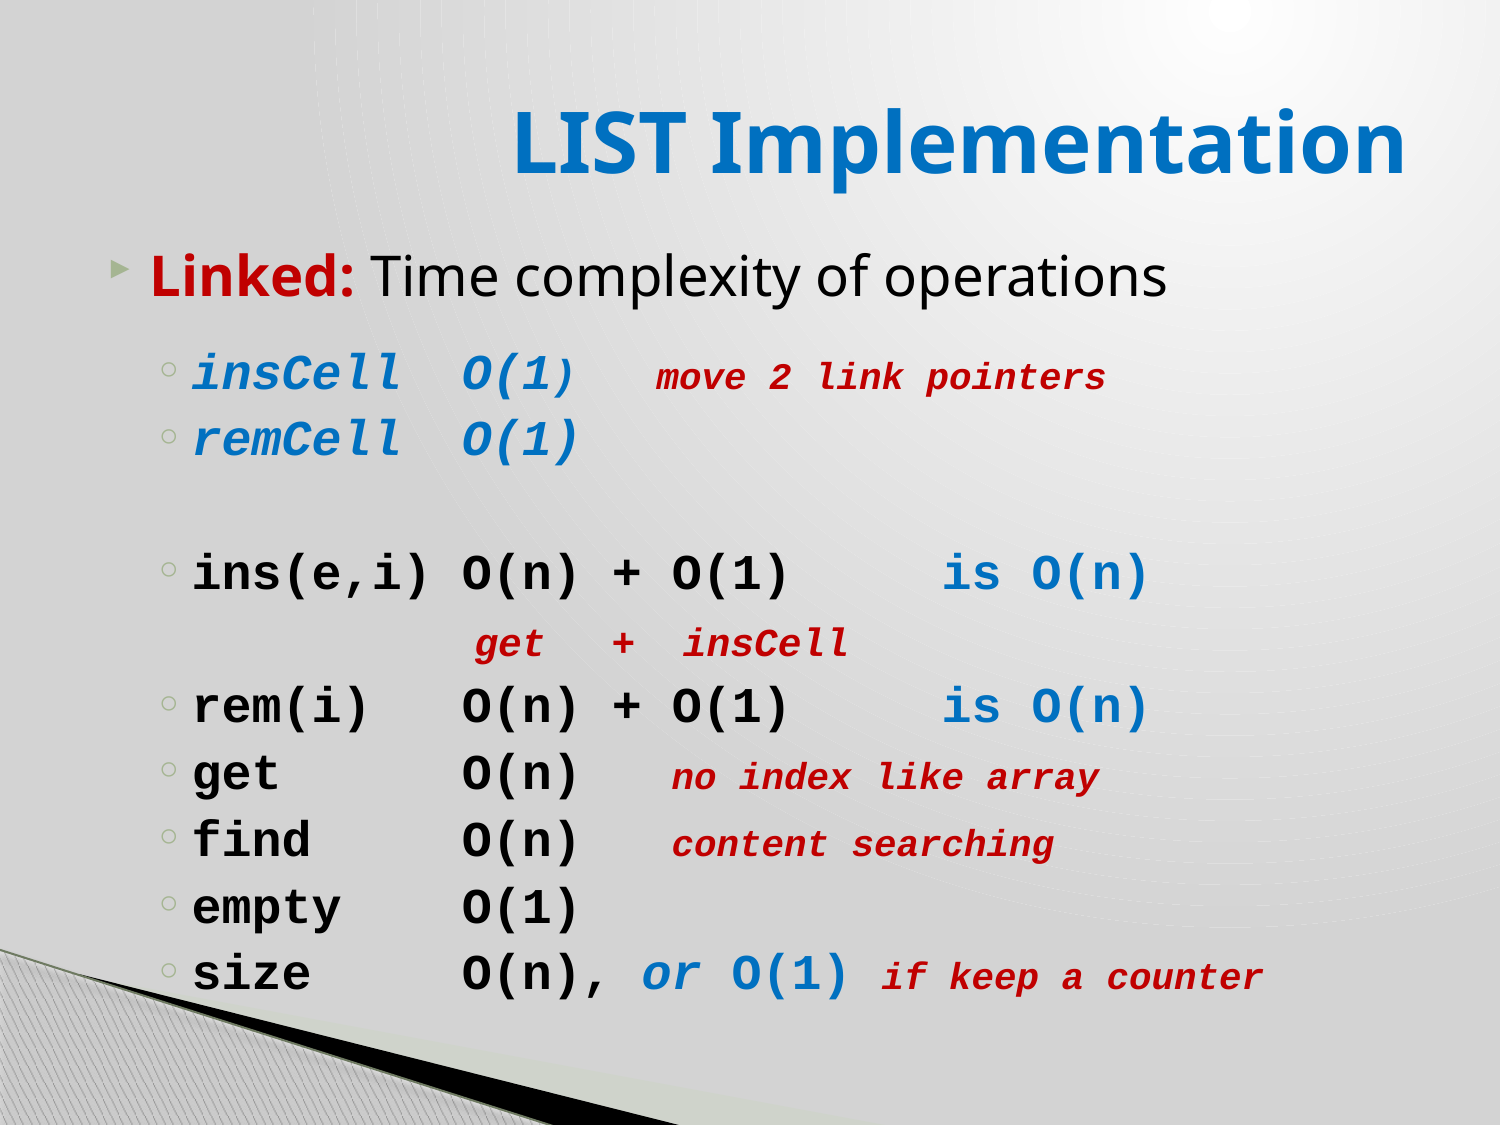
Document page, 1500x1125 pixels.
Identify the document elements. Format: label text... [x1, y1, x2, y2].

title LIST Implementation [75, 45, 1425, 233]
list Linked: Time complexity of operations insCell O(1) move 2 link pointers remCell O(1) ins(e,i) O(n) + O(1) is O(n) get + insCell rem(i) O(n) + O(1) is O(n) get O(n) no index like array find O(n) content searching empty O(1) size O(n), or O(1) if keep a counter [75, 233, 1425, 1025]
